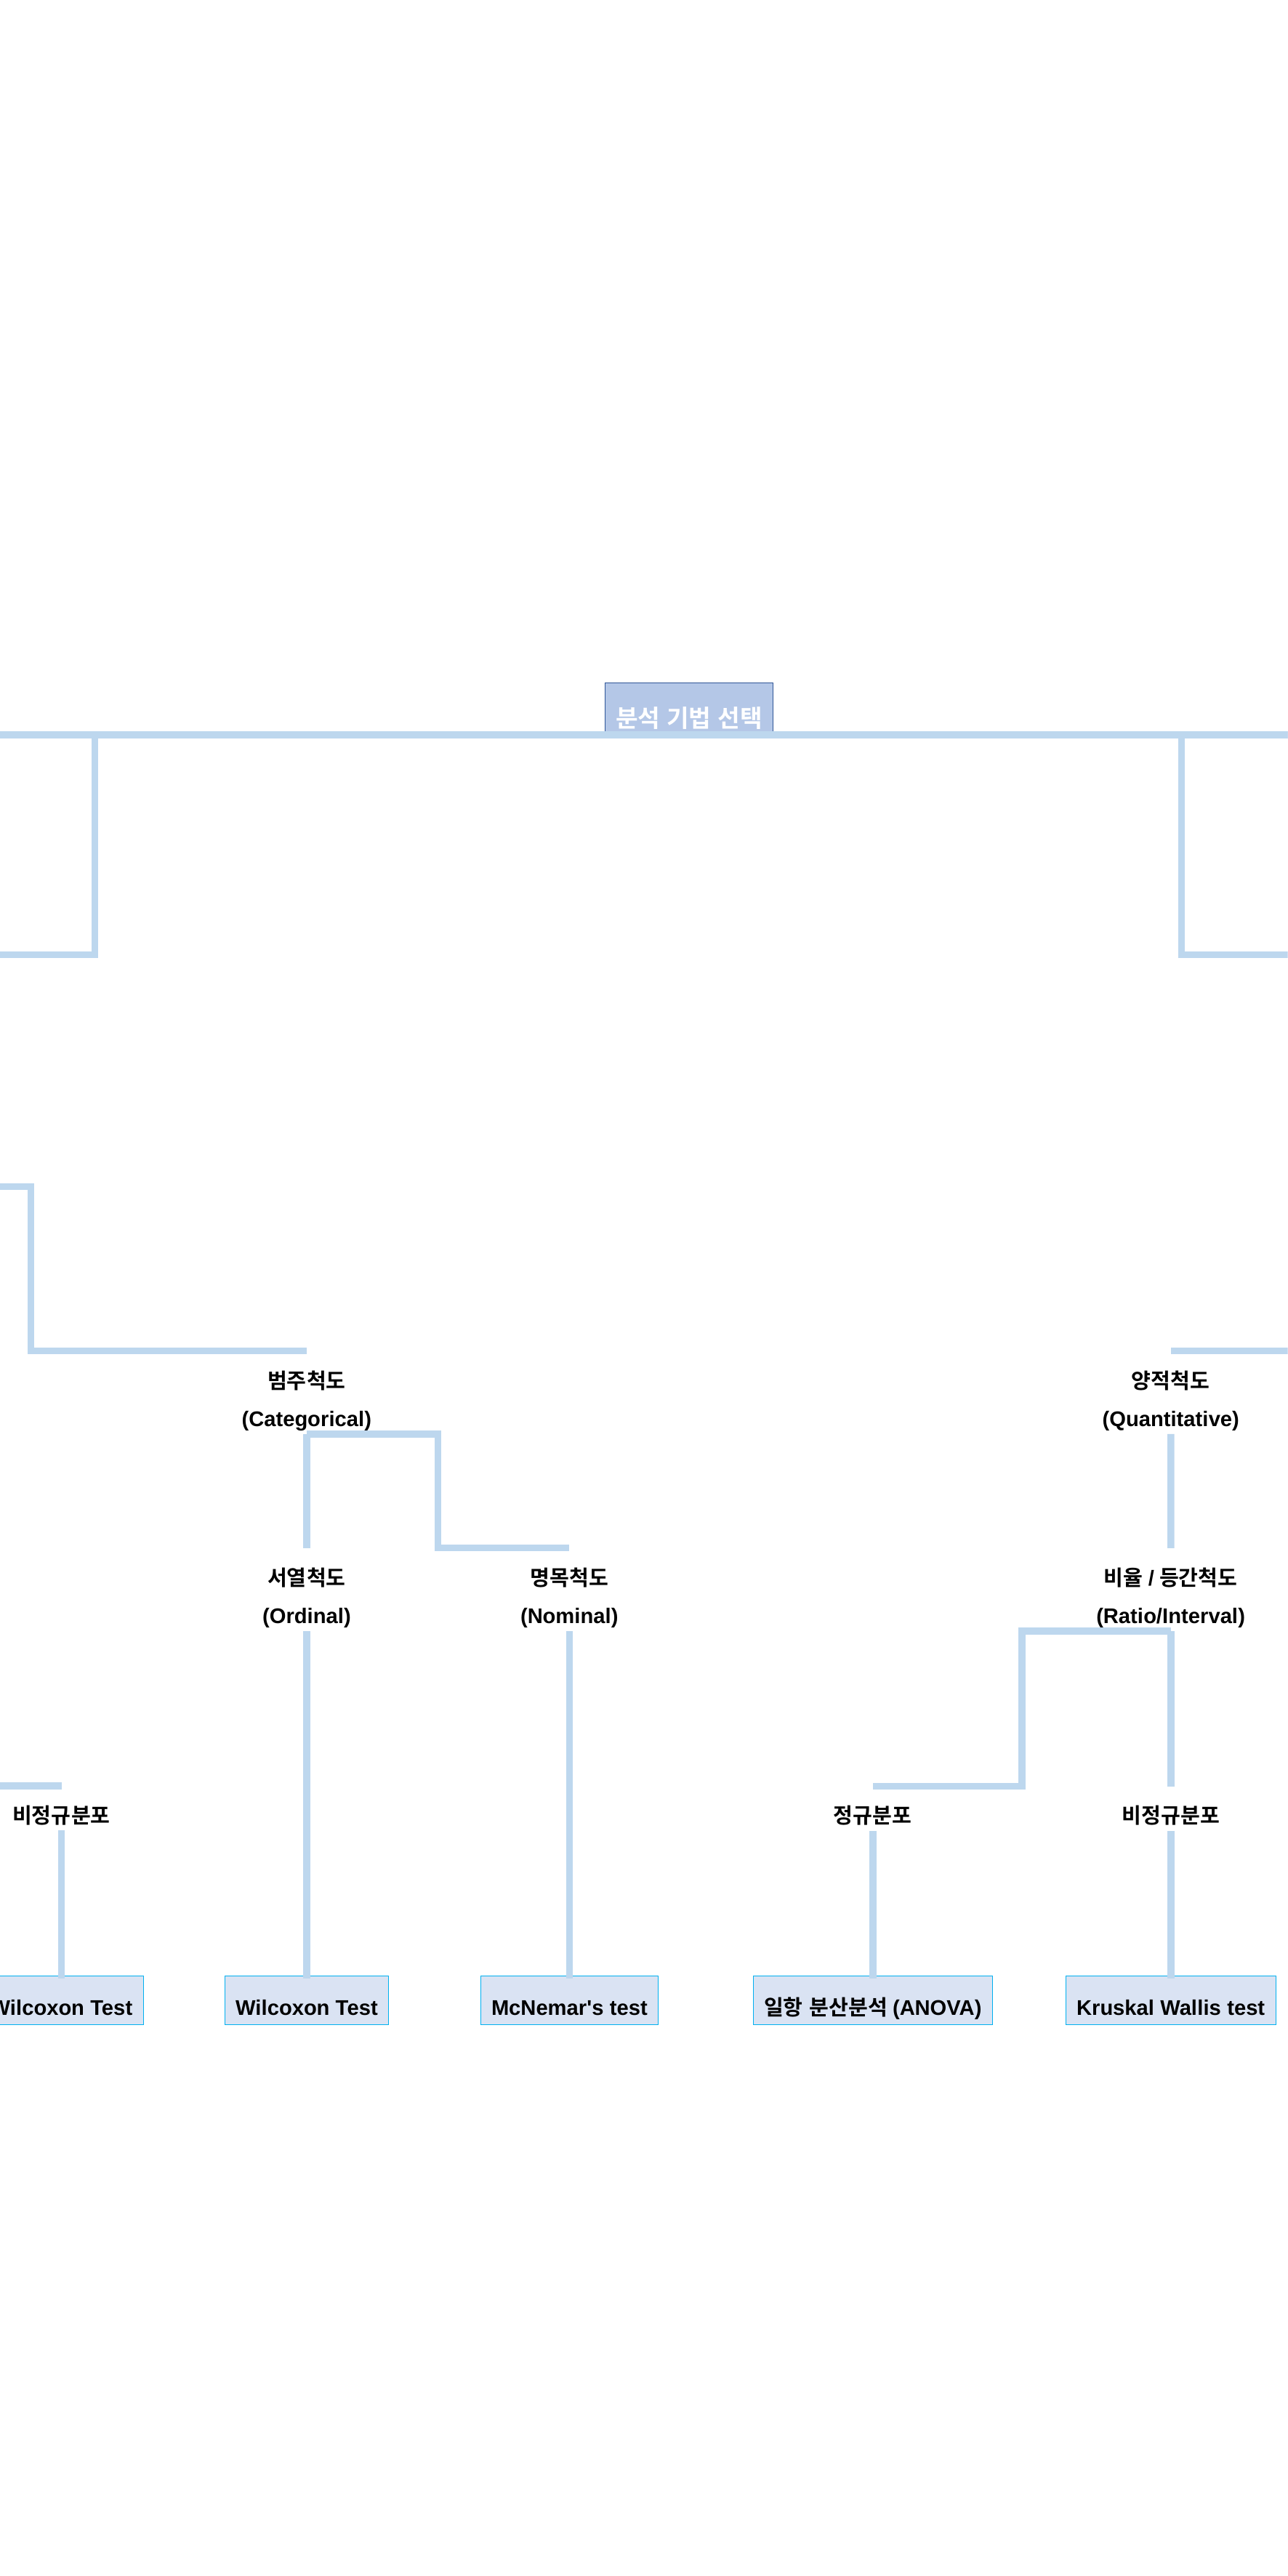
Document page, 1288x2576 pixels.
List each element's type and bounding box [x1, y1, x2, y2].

text_box [0, 685, 1288, 2023]
